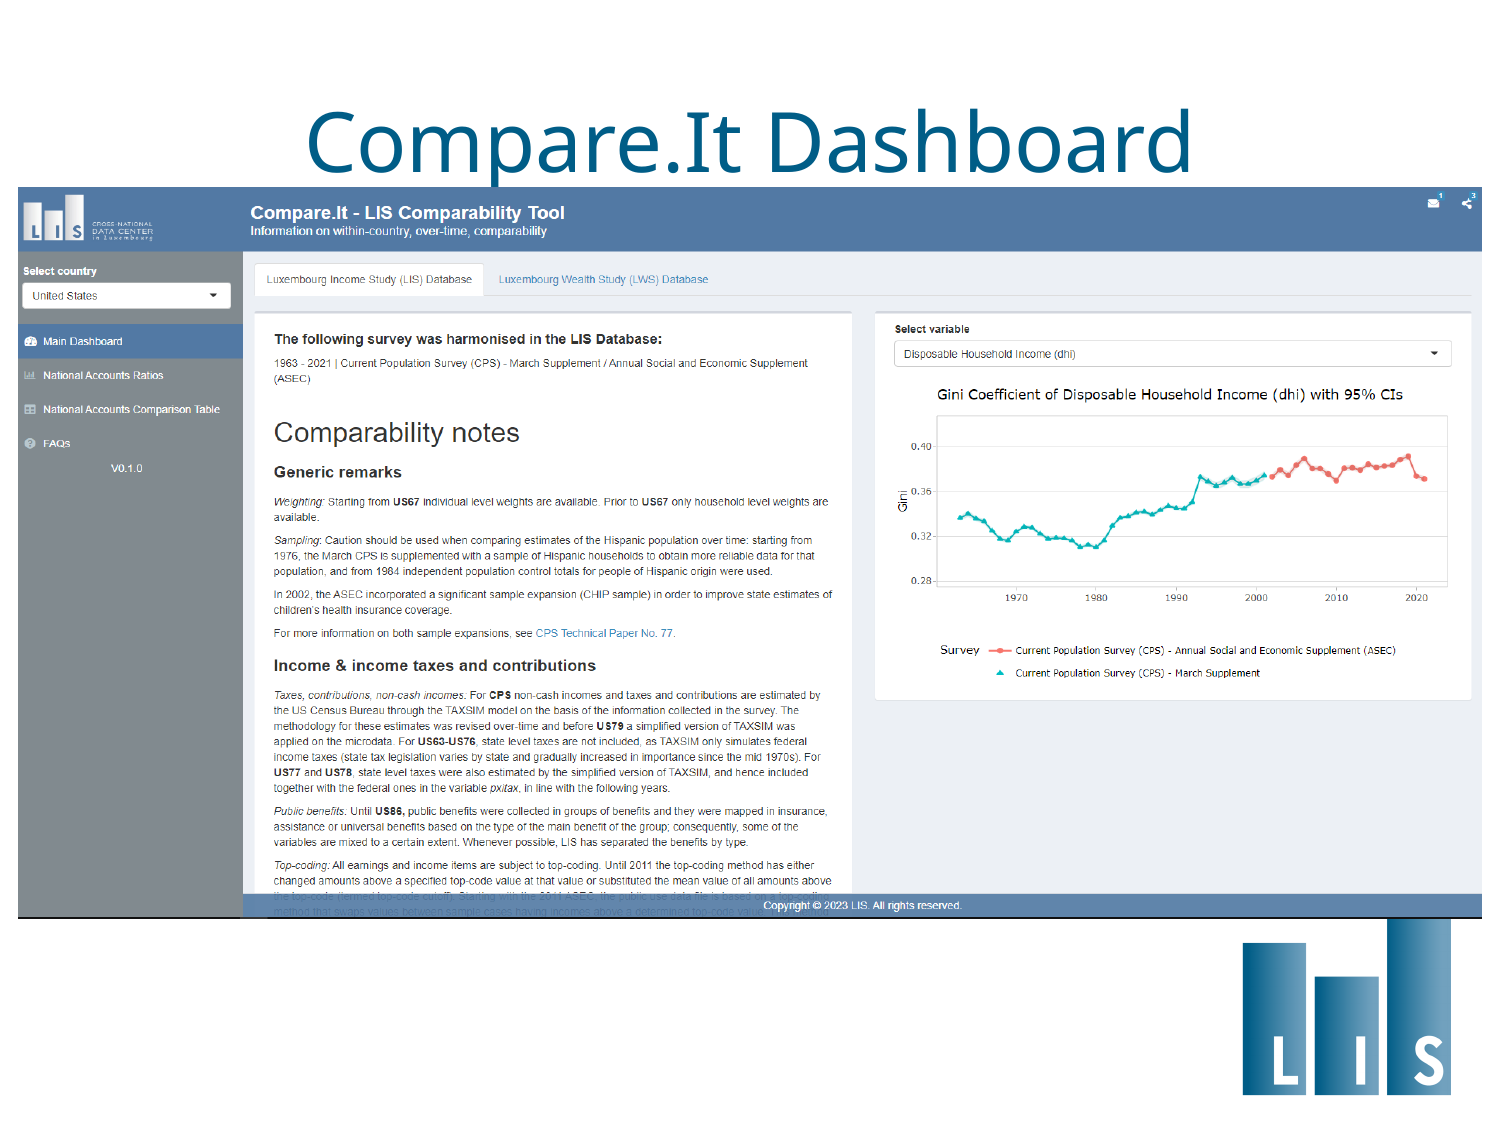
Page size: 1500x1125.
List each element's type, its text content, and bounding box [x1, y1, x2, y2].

list [75, 928, 1425, 1005]
picture [18, 187, 1482, 1125]
title Compare.It Dashboard [75, 45, 1425, 185]
